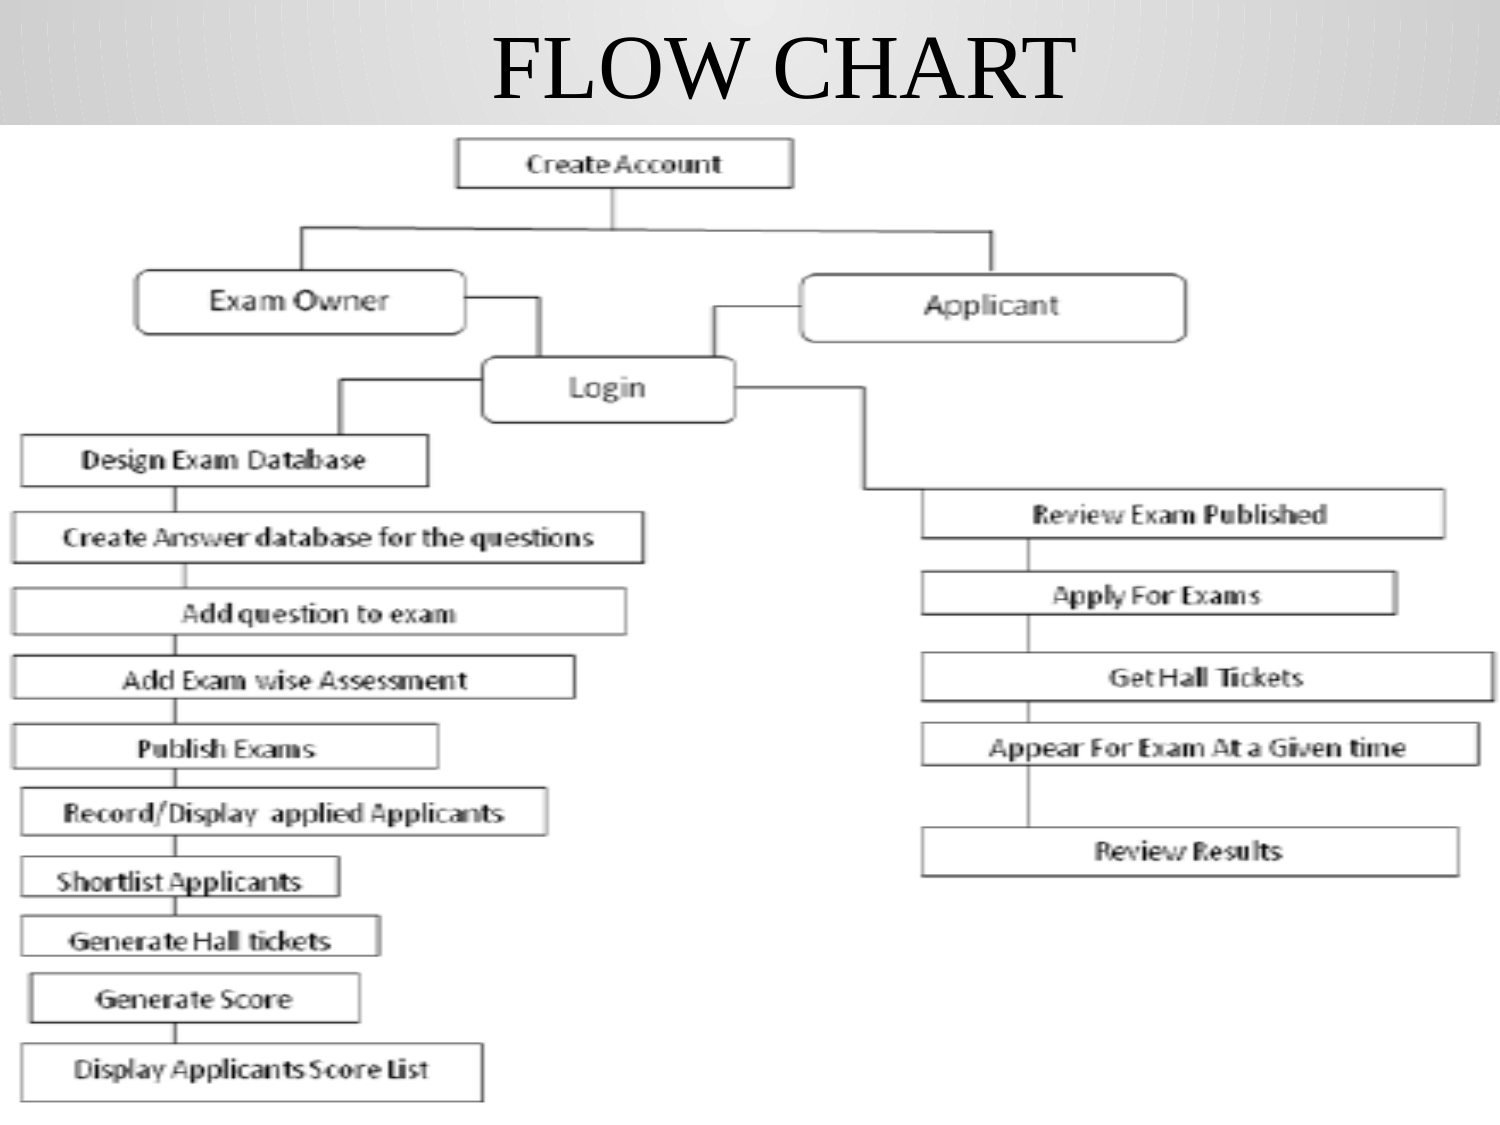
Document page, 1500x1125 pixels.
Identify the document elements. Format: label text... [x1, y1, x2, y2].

picture [0, 124, 1500, 1125]
text_box FLOW CHART [112, 0, 1458, 124]
